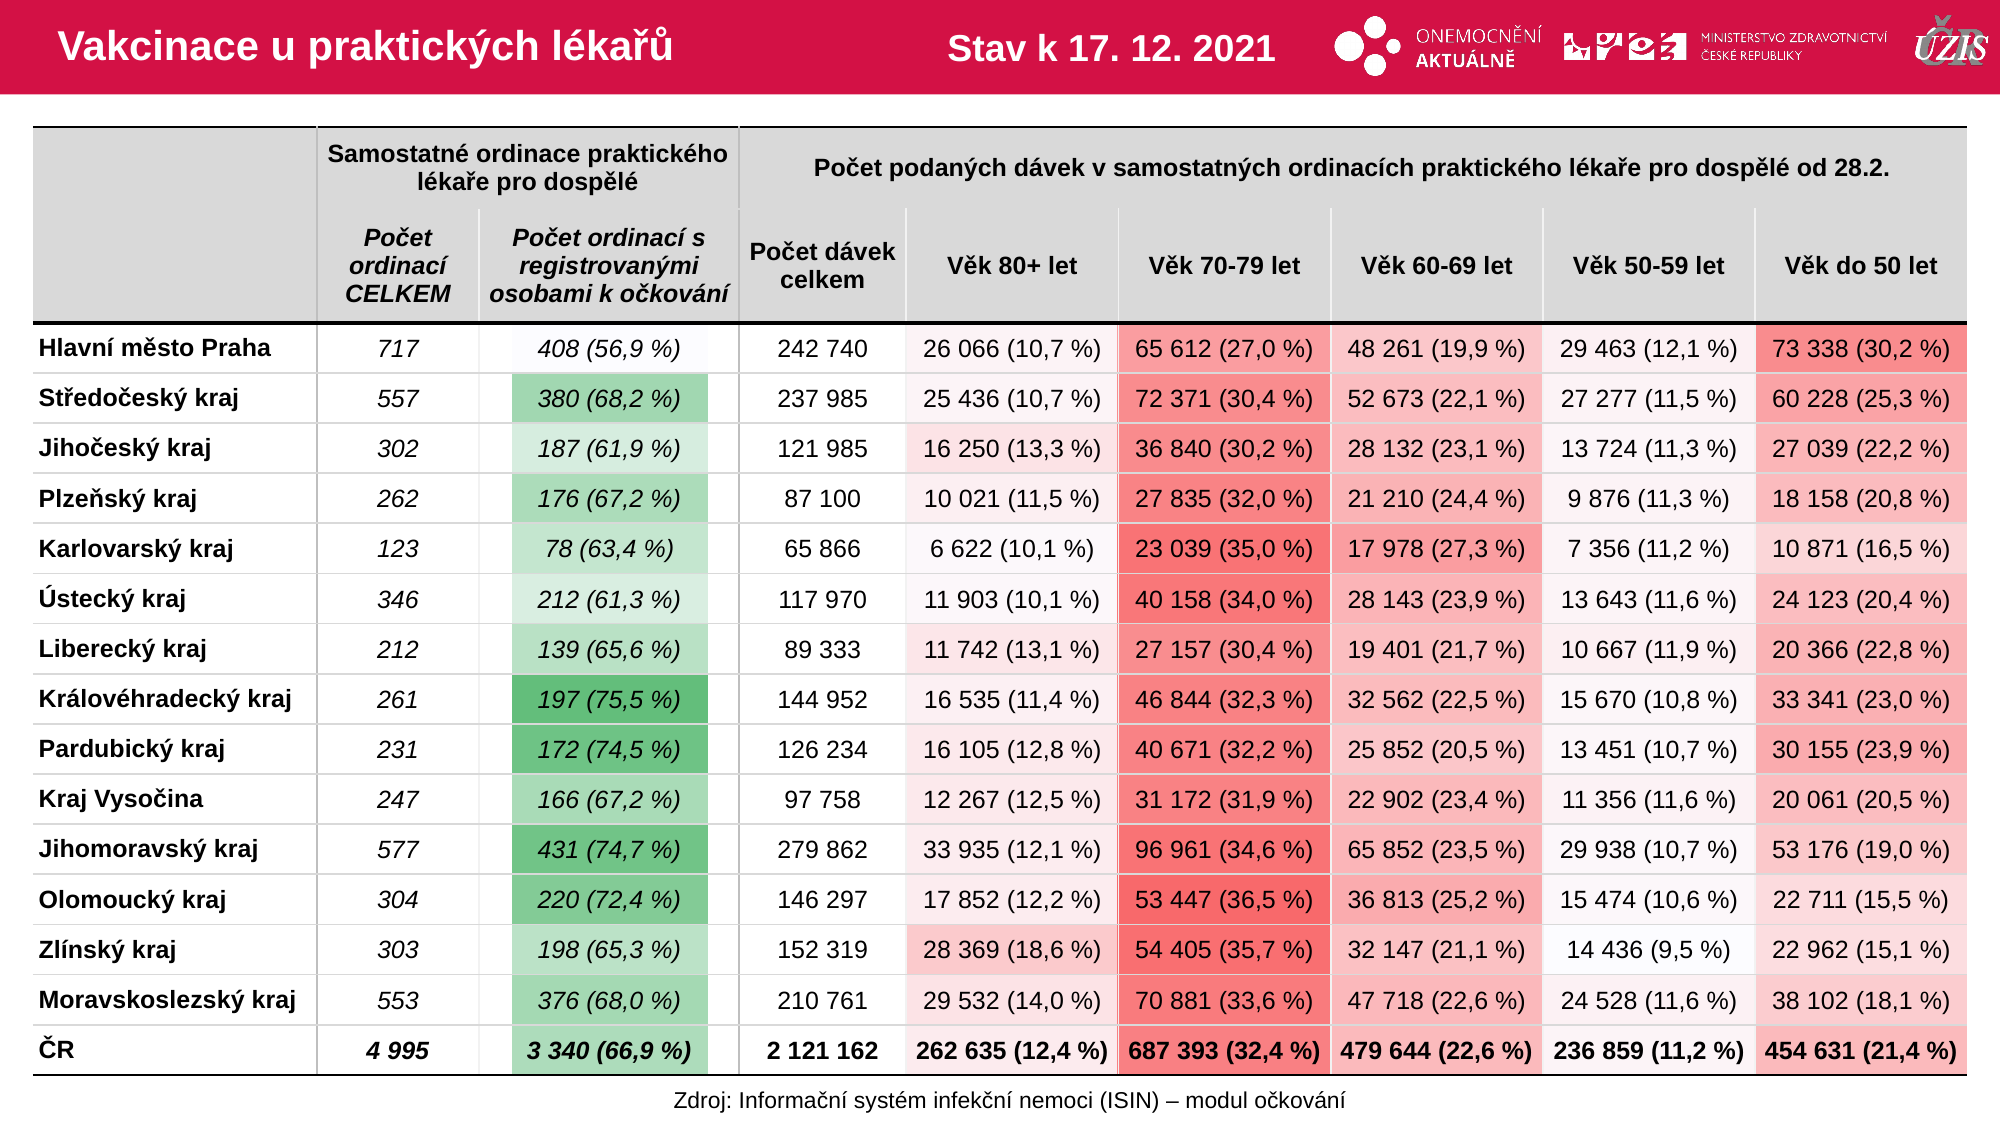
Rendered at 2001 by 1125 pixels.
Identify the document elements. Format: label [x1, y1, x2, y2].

table_cell [1756, 325, 1967, 372]
table_cell [1119, 624, 1330, 673]
table_cell [318, 725, 478, 773]
table_cell [318, 775, 478, 823]
table_cell [907, 675, 1118, 723]
table_cell [740, 624, 905, 673]
title [42, 0, 1262, 95]
table_cell [907, 775, 1118, 823]
table_cell [33, 574, 316, 623]
table_cell [33, 424, 316, 472]
table_cell [1119, 675, 1330, 723]
table_cell [740, 925, 905, 974]
table_cell [907, 210, 1118, 321]
table_cell [1544, 474, 1754, 522]
table_cell [740, 875, 905, 924]
table_cell [318, 474, 478, 522]
table_cell [33, 725, 316, 773]
table_cell [1544, 374, 1754, 422]
table_cell [318, 574, 478, 623]
table_cell [33, 925, 316, 974]
table_cell [740, 325, 905, 372]
table_cell [33, 524, 316, 573]
table_cell [1544, 624, 1754, 673]
table_cell [740, 374, 905, 422]
table_cell [1756, 725, 1967, 773]
table_cell [1332, 925, 1542, 974]
table_cell [1756, 524, 1967, 573]
table_cell [318, 325, 478, 372]
table_cell [318, 975, 478, 1024]
table_cell [1332, 725, 1542, 773]
table_cell [480, 474, 738, 522]
table_cell [318, 374, 478, 422]
table_cell [480, 925, 738, 974]
table_cell [1332, 210, 1542, 321]
table_cell [318, 675, 478, 723]
table_cell [1332, 1026, 1542, 1074]
table_cell [33, 325, 316, 372]
table_cell [1544, 675, 1754, 723]
table_cell [1544, 825, 1754, 873]
table_cell [480, 524, 738, 573]
table_cell [1119, 325, 1330, 372]
table_cell [740, 775, 905, 823]
table_cell [1119, 424, 1330, 472]
table_cell [480, 1026, 738, 1074]
table_cell [1332, 825, 1542, 873]
table_cell [1756, 474, 1967, 522]
table_cell [1119, 925, 1330, 974]
table_cell [1332, 775, 1542, 823]
table_cell [33, 624, 316, 673]
table_cell [1756, 775, 1967, 823]
table_cell [1332, 474, 1542, 522]
table_cell [1332, 875, 1542, 924]
table_cell [318, 524, 478, 573]
table_cell [907, 624, 1118, 673]
table_cell [1119, 574, 1330, 623]
table_cell [480, 975, 738, 1024]
table_cell [907, 825, 1118, 873]
table_cell [1119, 374, 1330, 422]
table_header [33, 128, 316, 321]
table_cell [480, 424, 738, 472]
table_cell [318, 624, 478, 673]
table_cell [33, 675, 316, 723]
table_cell [907, 325, 1118, 372]
table_cell [33, 975, 316, 1024]
table_cell [740, 574, 905, 623]
table_cell [1756, 925, 1967, 974]
table_cell [480, 624, 738, 673]
table_cell [1544, 210, 1754, 321]
table_cell [907, 424, 1118, 472]
table_cell [1119, 775, 1330, 823]
table_cell [740, 725, 905, 773]
table_cell [1756, 424, 1967, 472]
table_cell [1544, 424, 1754, 472]
picture [1915, 15, 1989, 66]
table_cell [1544, 1026, 1754, 1074]
table_cell [33, 1026, 316, 1074]
table_cell [740, 975, 905, 1024]
table_cell [1119, 474, 1330, 522]
table_cell [1332, 524, 1542, 573]
table_cell [740, 210, 905, 321]
table_cell [907, 574, 1118, 623]
table_cell [318, 424, 478, 472]
table_cell [1544, 524, 1754, 573]
table_cell [907, 725, 1118, 773]
table_cell [907, 374, 1118, 422]
table_cell [1544, 325, 1754, 372]
table_cell [1119, 875, 1330, 924]
table_cell [1332, 424, 1542, 472]
table_cell [1119, 975, 1330, 1024]
table_cell [318, 209, 478, 321]
table_cell [1332, 624, 1542, 673]
table_cell [1756, 975, 1967, 1024]
table_cell [480, 875, 738, 924]
table_cell [480, 825, 738, 873]
table_cell [907, 925, 1118, 974]
text_box [932, 16, 1322, 77]
table_cell [1332, 975, 1542, 1024]
text_box [658, 1078, 1362, 1121]
table_cell [1544, 574, 1754, 623]
table_cell [480, 574, 738, 623]
table_cell [1332, 325, 1542, 372]
table_cell [480, 325, 738, 372]
table_cell [1756, 825, 1967, 873]
table_cell [1332, 675, 1542, 723]
table_cell [907, 524, 1118, 573]
table_cell [1544, 975, 1754, 1024]
table_cell [1544, 775, 1754, 823]
table_cell [740, 675, 905, 723]
table_cell [1756, 675, 1967, 723]
table_cell [33, 825, 316, 873]
table_cell [1332, 374, 1542, 422]
table_cell [1756, 374, 1967, 422]
table_cell [480, 775, 738, 823]
table_cell [1756, 875, 1967, 924]
table_cell [740, 524, 905, 573]
table_cell [1544, 925, 1754, 974]
table_cell [740, 424, 905, 472]
table_cell [318, 875, 478, 924]
table_cell [1756, 210, 1967, 321]
picture [1334, 16, 1542, 76]
table_cell [907, 875, 1118, 924]
table_cell [318, 825, 478, 873]
table_cell [33, 875, 316, 924]
table_cell [318, 1026, 478, 1074]
table_cell [480, 374, 738, 422]
table_cell [33, 374, 316, 422]
table_cell [1119, 1026, 1330, 1074]
table_header [740, 128, 1967, 208]
table_cell [1756, 624, 1967, 673]
table_cell [480, 675, 738, 723]
table_cell [1332, 574, 1542, 623]
table_cell [740, 474, 905, 522]
table_cell [33, 775, 316, 823]
picture [1563, 31, 1888, 60]
table_cell [480, 209, 738, 321]
table_cell [1756, 574, 1967, 623]
table_cell [1119, 725, 1330, 773]
table_cell [1544, 875, 1754, 924]
table_cell [1544, 725, 1754, 773]
table_header [318, 128, 738, 209]
table_cell [907, 1026, 1118, 1074]
table_cell [1756, 1026, 1967, 1074]
table_cell [1119, 825, 1330, 873]
table_cell [480, 725, 738, 773]
table_cell [1119, 524, 1330, 573]
table_cell [1119, 210, 1330, 321]
table_cell [740, 1026, 905, 1074]
table_cell [907, 975, 1118, 1024]
table_cell [318, 925, 478, 974]
table_cell [907, 474, 1118, 522]
table_cell [740, 825, 905, 873]
table_cell [33, 474, 316, 522]
